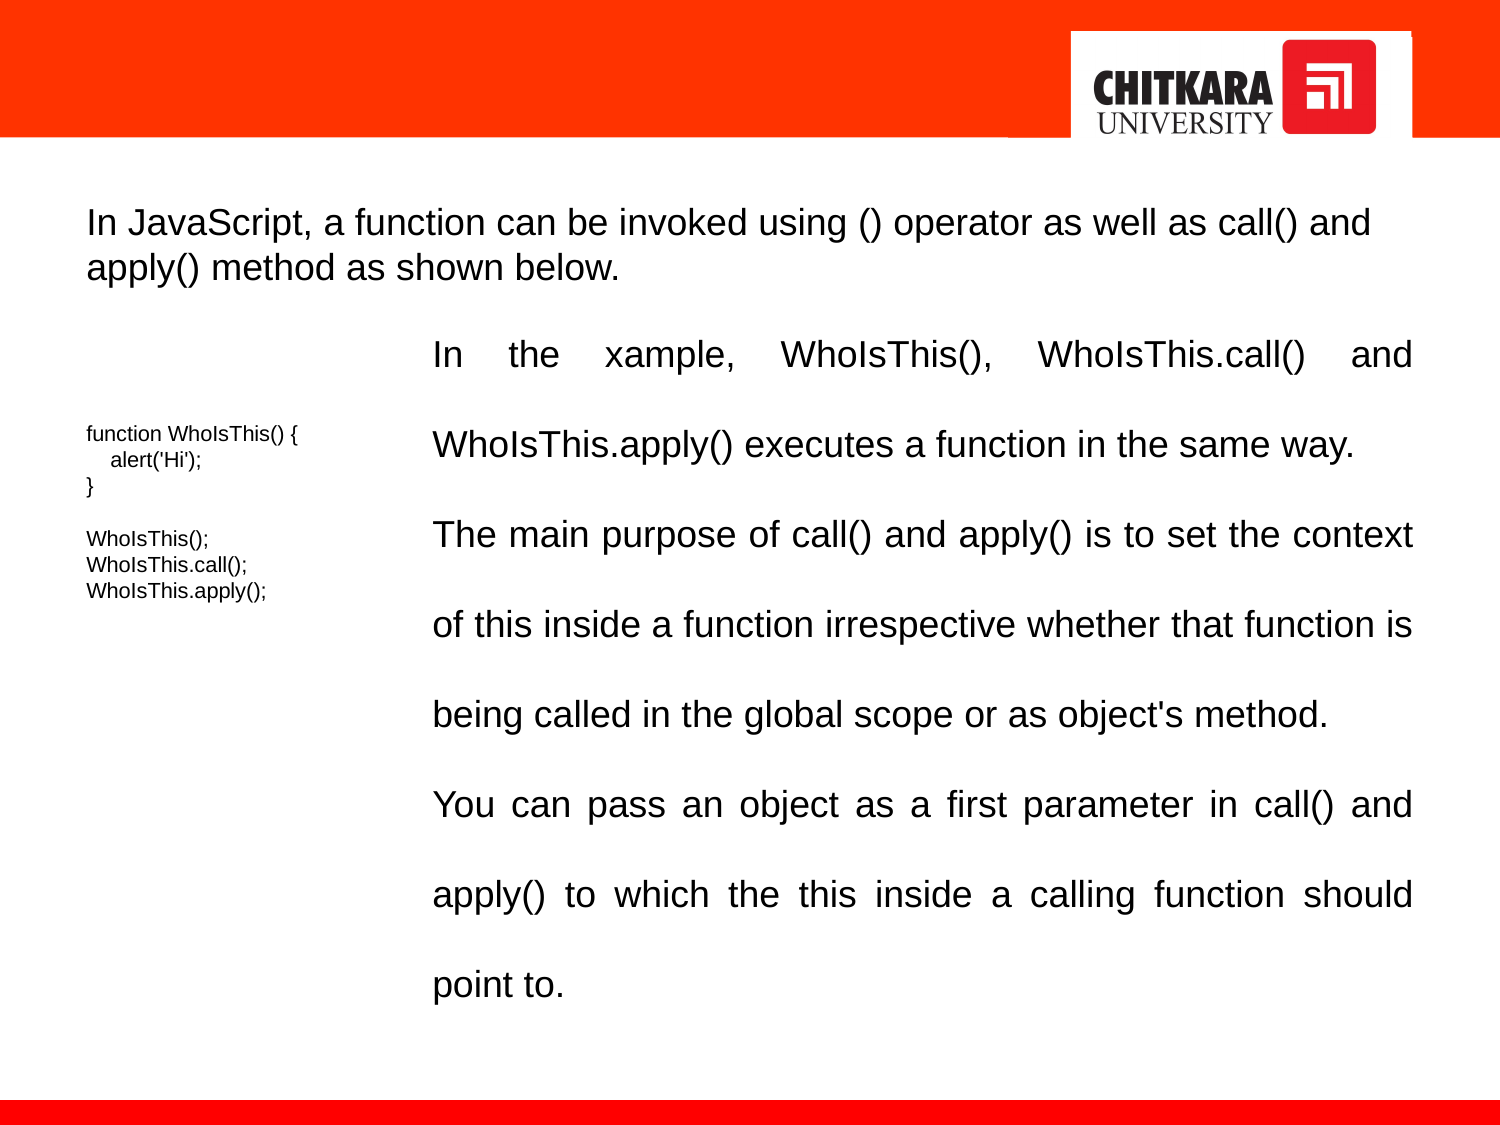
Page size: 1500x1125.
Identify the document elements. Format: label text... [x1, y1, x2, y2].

text_box function WhoIsThis() { alert('Hi'); } WhoIsThis(); WhoIsThis.call(); WhoIsThis.apply(); [71, 411, 417, 611]
text_box In JavaScript, a function can be invoked using () operator as well as call() and apply() method as shown below. [71, 190, 1402, 295]
text_box In the xample, WhoIsThis(), WhoIsThis.call() and WhoIsThis.apply() executes a function in the same way. The main purpose of call() and apply() is to set the context of this inside a function irrespective whether that function is being called in the global scope or as object's method. You can pass an object as a first parameter in call() and apply() to which the this inside a calling function should point to. [417, 277, 1429, 1012]
picture [1074, 37, 1391, 138]
